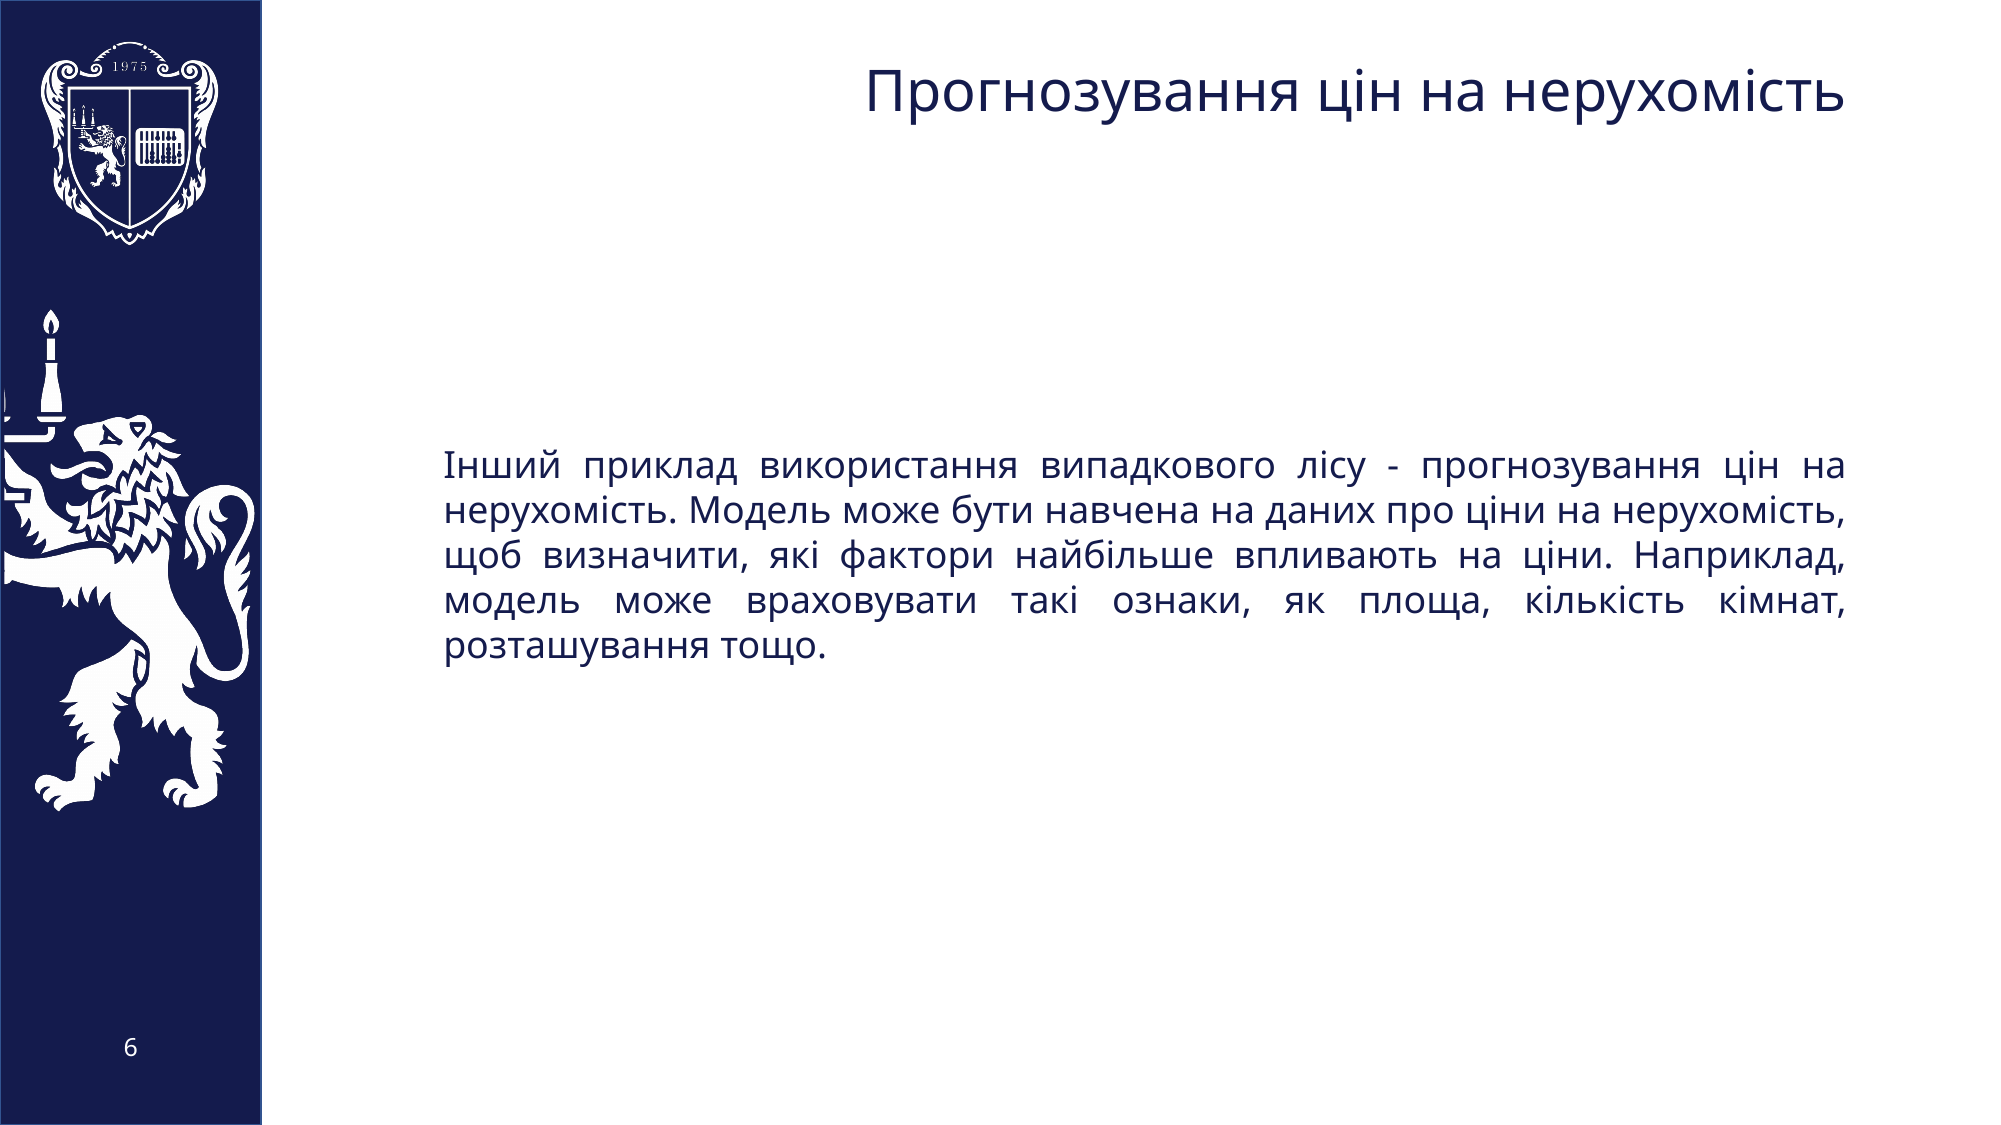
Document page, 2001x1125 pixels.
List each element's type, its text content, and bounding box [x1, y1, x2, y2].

title Прогнозування цін на нерухомість [846, 28, 1863, 158]
text_box Інший приклад використання випадкового лісу - прогнозування цін на нерухомість. Модель може бути навчена на даних про ціни на нерухомість, щоб визначити, які фактори найбільше впливають на ціни. Наприклад, модель може враховувати такі ознаки, як площа, кількість кімнат, розташування тощо. [428, 433, 1863, 674]
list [4, 228, 266, 836]
text_box [0, 0, 262, 1125]
picture [35, 38, 227, 228]
slide_number 6 [96, 993, 165, 1104]
